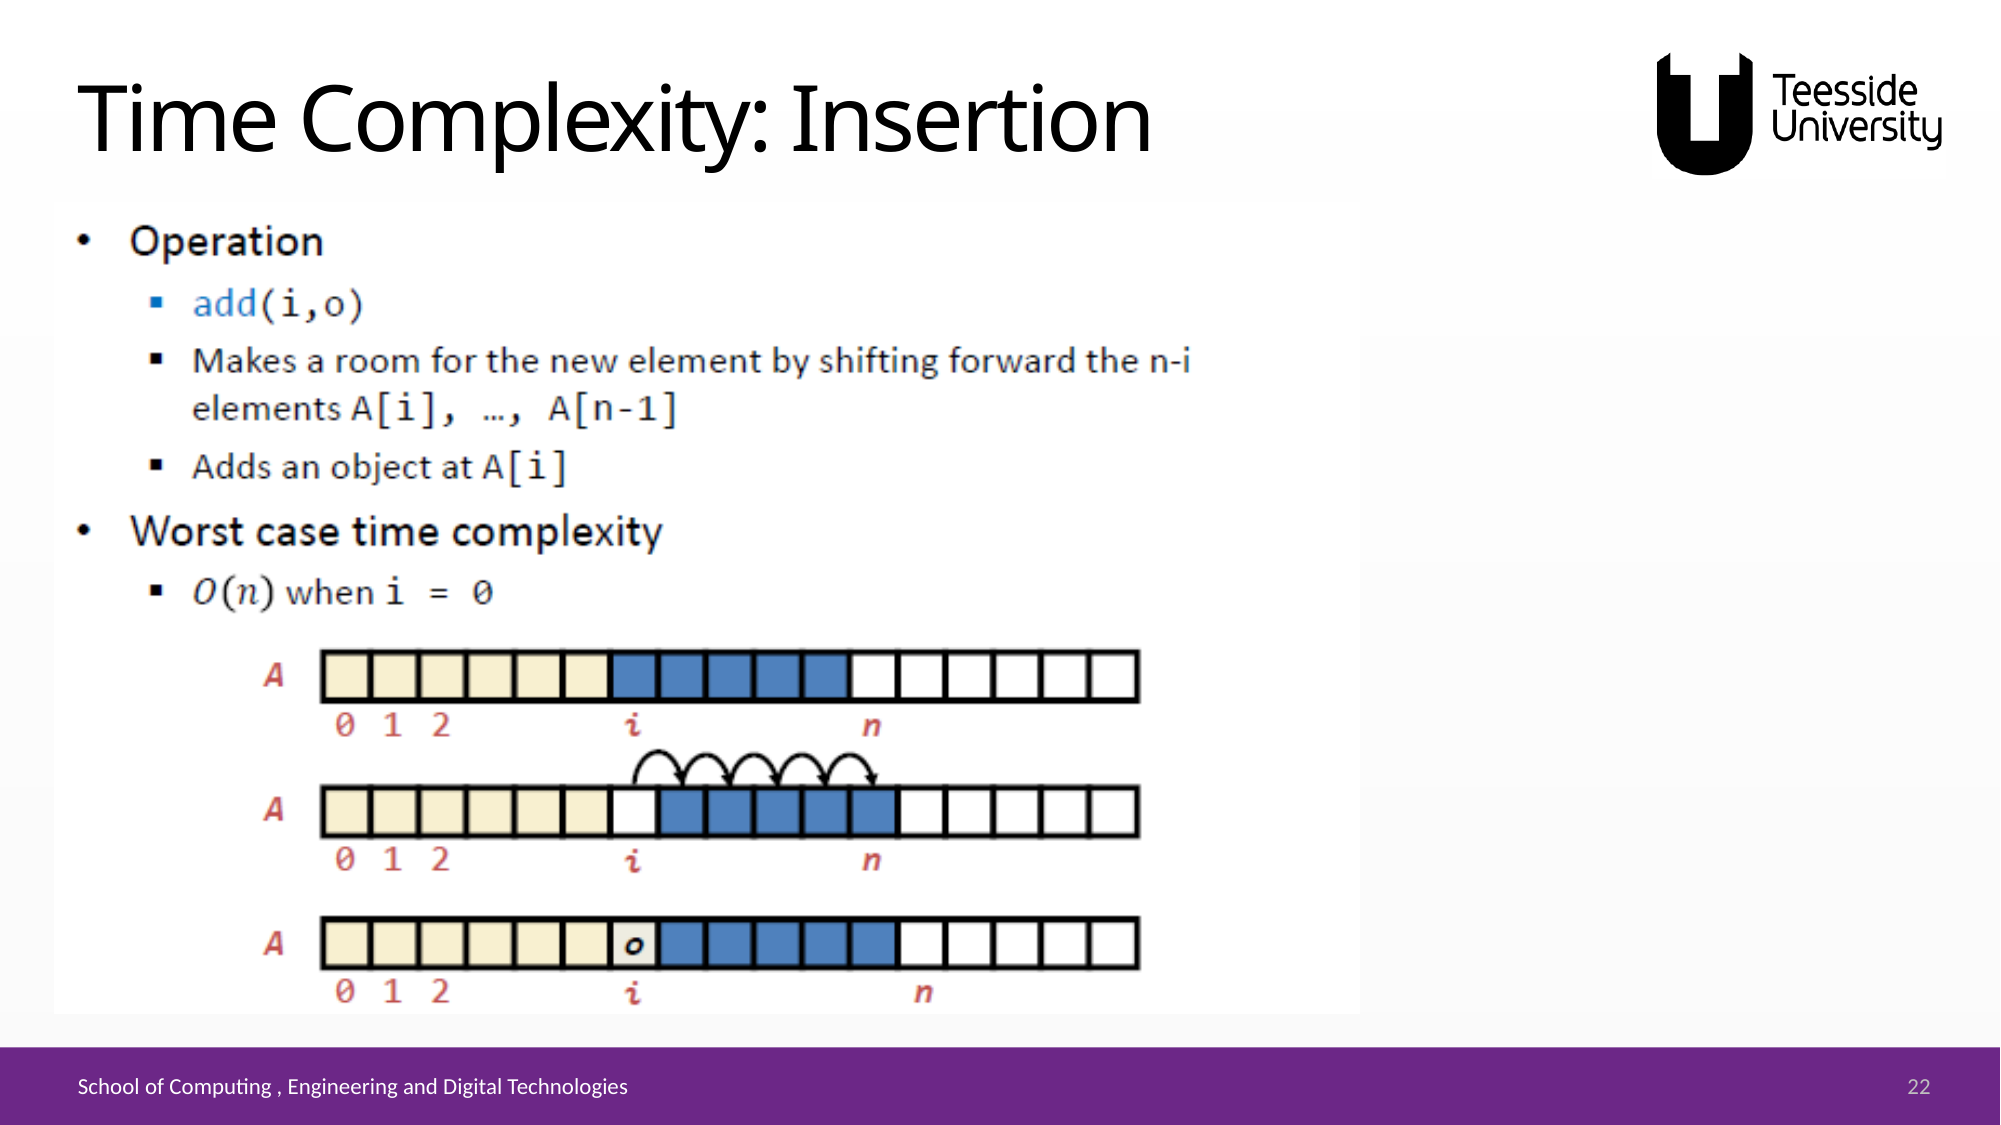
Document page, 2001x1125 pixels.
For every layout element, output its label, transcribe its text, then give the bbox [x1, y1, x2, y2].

picture [1652, 48, 1946, 179]
title Time Complexity: Insertion [62, 48, 1600, 179]
picture [53, 202, 1360, 1014]
footer School of Computing , Engineering and Digital Technologies [62, 1068, 1811, 1103]
slide_number 22 [1833, 1068, 1946, 1103]
